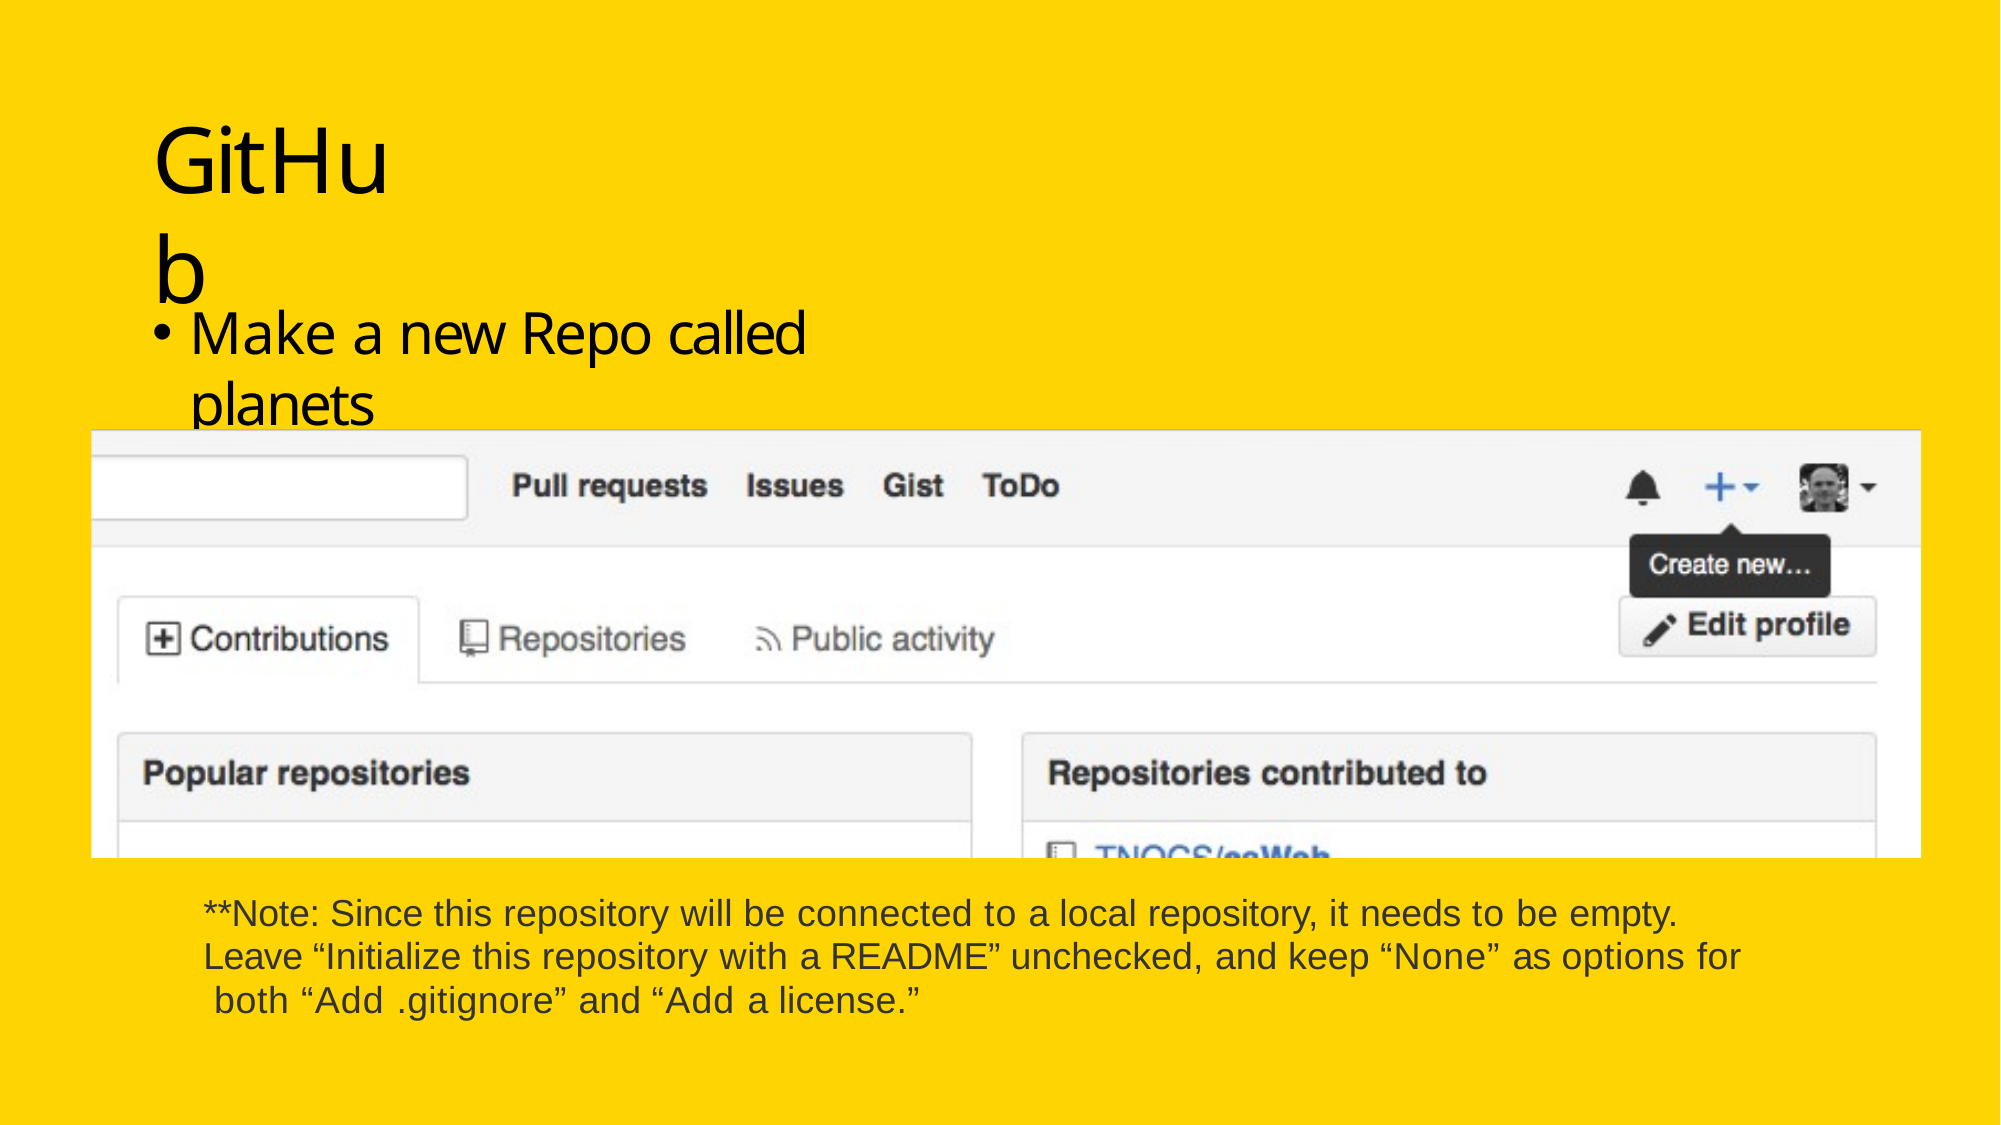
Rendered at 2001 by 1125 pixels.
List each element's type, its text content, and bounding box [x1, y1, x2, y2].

text_box [91, 429, 1922, 858]
text_box Make a new Repo called planets [150, 294, 953, 429]
text_box **Note: Since this repository will be connected to a local repository, it needs to be empty. Leave “Initialize this repository with a README” unchecked, and keep “None” as options for both “Add .gitignore” and “Add a license.” [201, 887, 1747, 1023]
title GitHub [150, 100, 415, 294]
